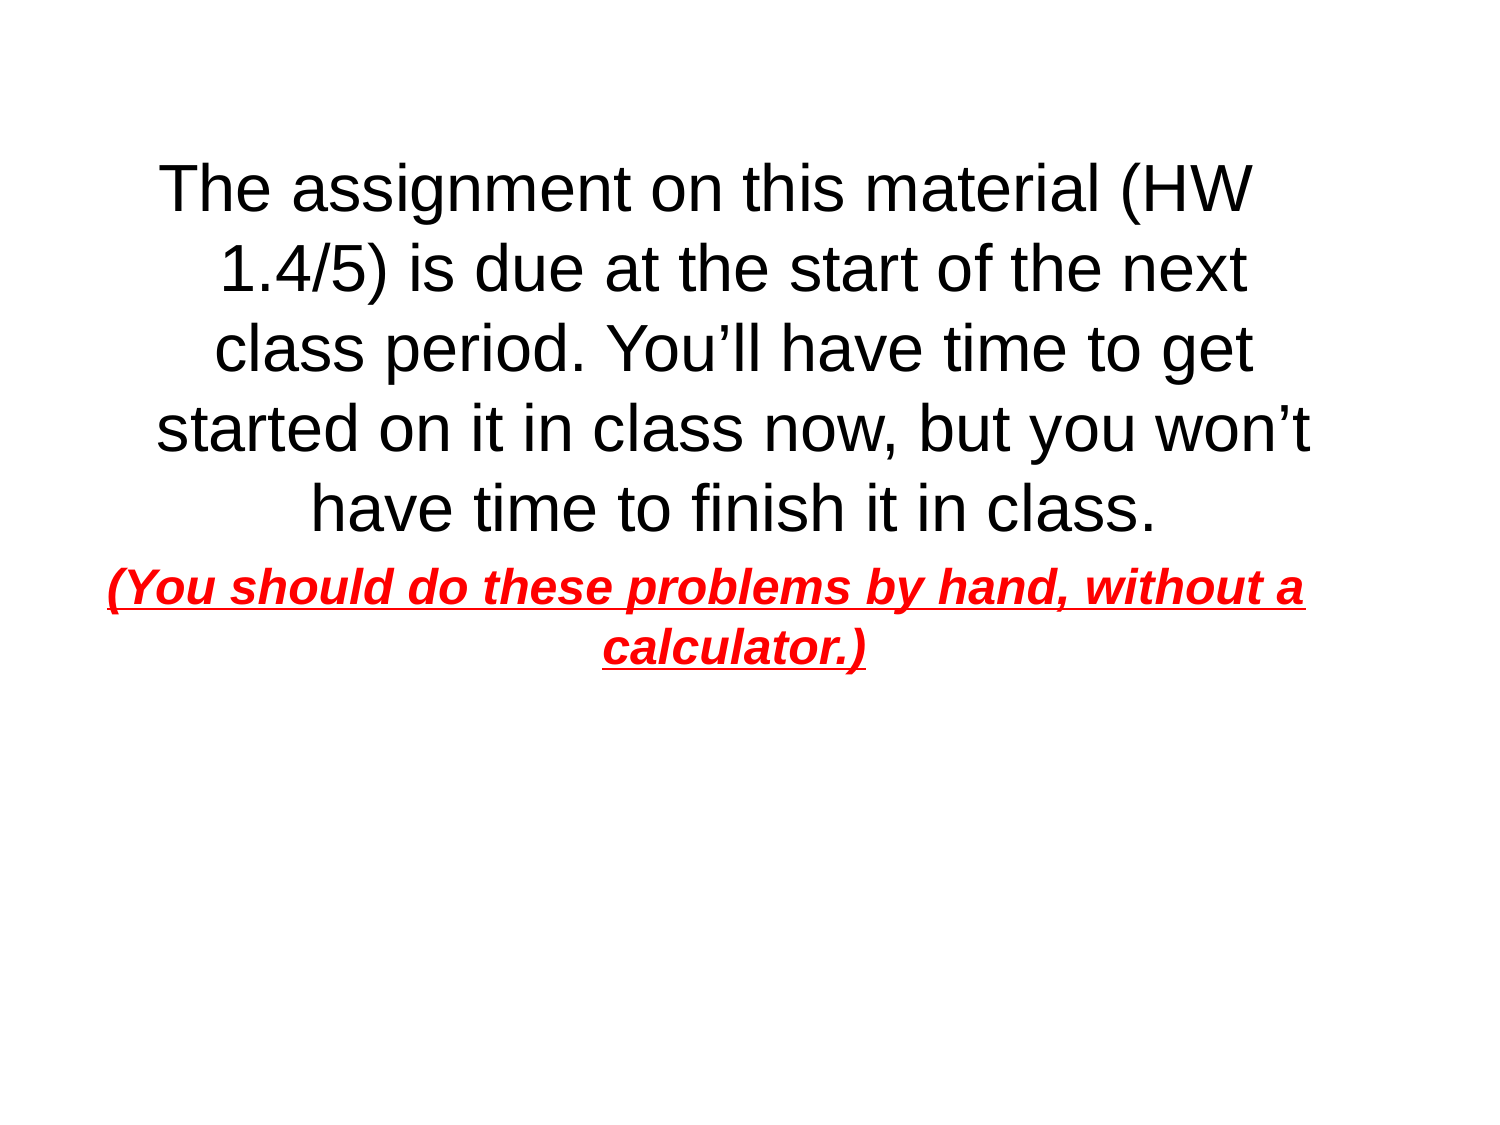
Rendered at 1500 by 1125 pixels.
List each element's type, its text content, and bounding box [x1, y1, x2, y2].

list The assignment on this material (HW 1.4/5) is due at the start of the next class period. You’ll have time to get started on it in class now, but you won’t have time to finish it in class. (You should do these problems by hand, without a calculator.) [75, 137, 1338, 913]
